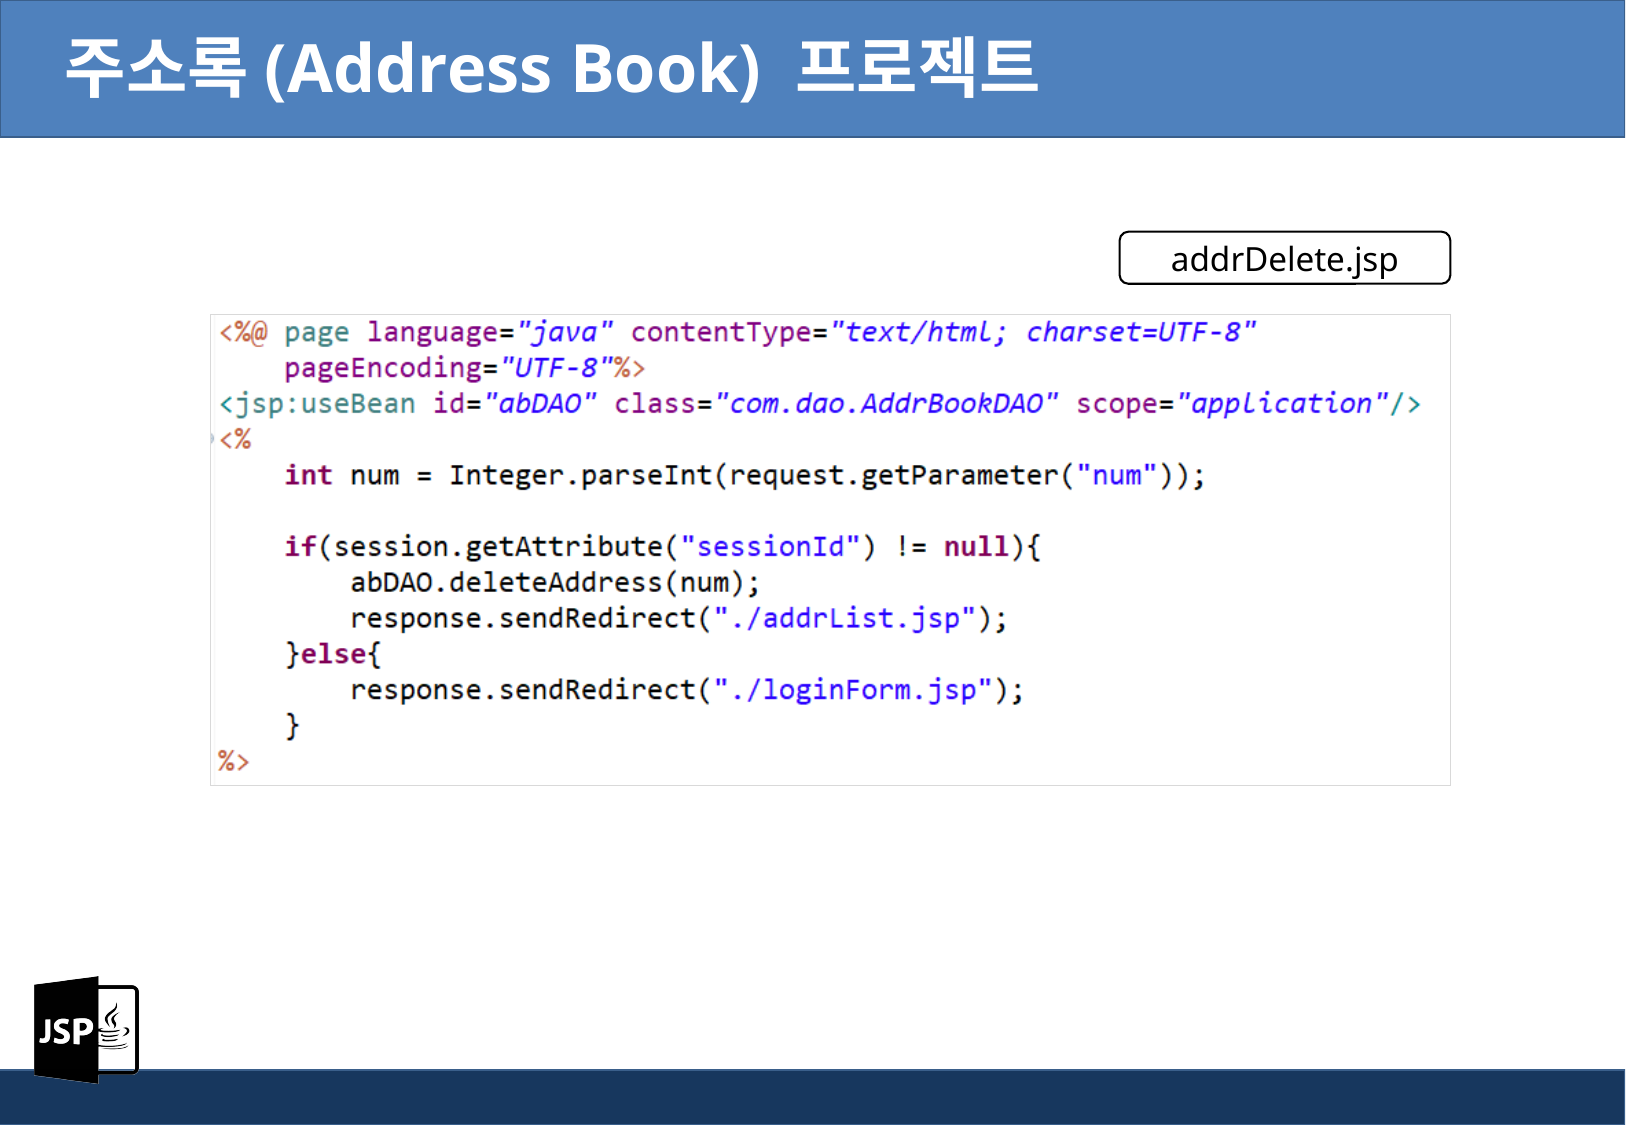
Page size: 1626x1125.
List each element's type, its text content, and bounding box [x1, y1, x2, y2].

text_box 주소록(Address Book) 프로젝트 [0, 0, 1312, 136]
picture [32, 976, 141, 1084]
text_box addrDelete.jsp [1117, 229, 1453, 286]
picture [209, 314, 1451, 786]
